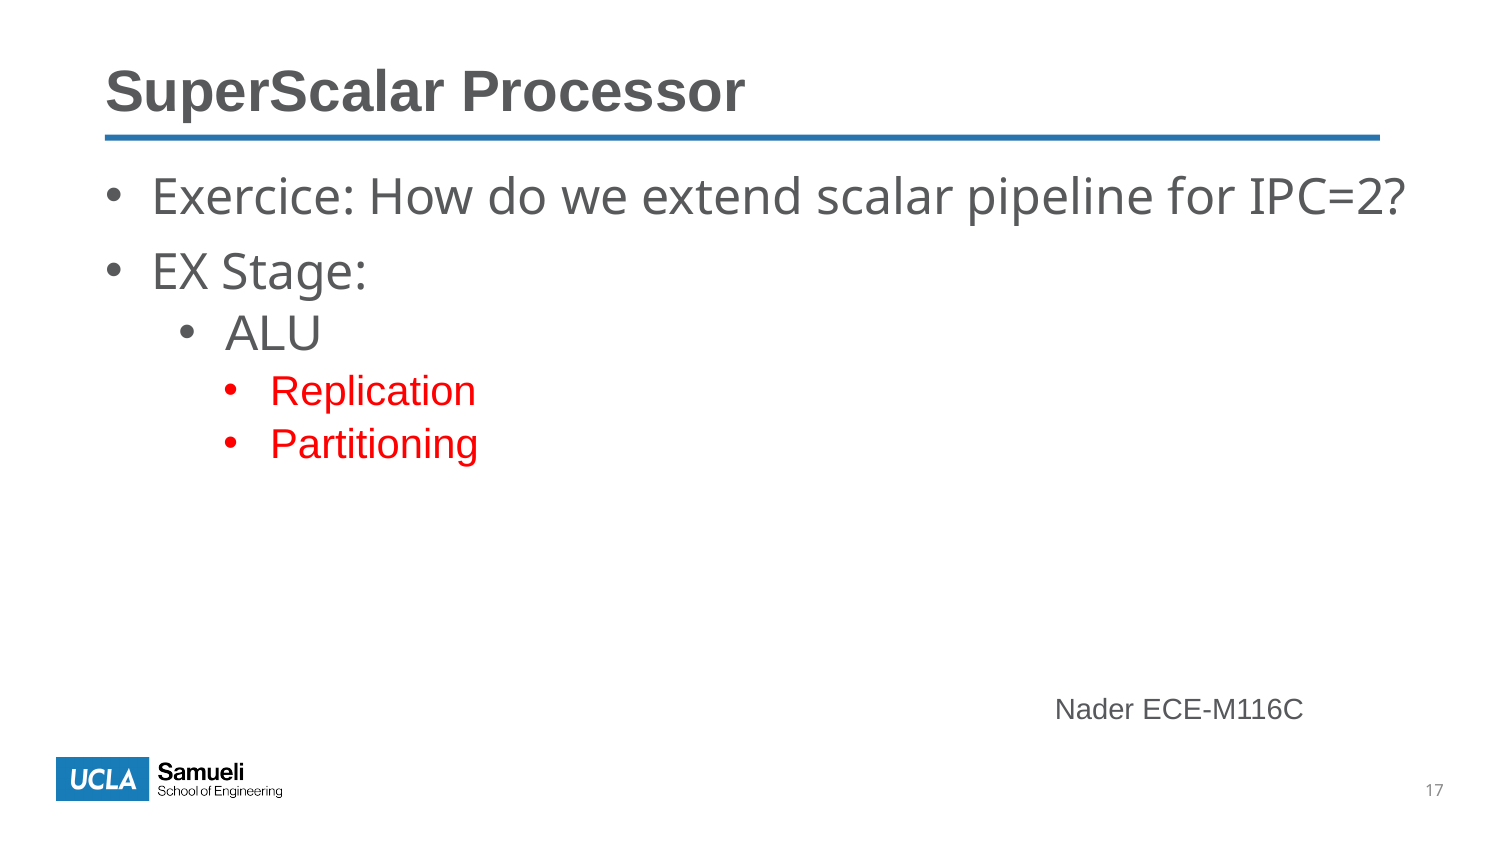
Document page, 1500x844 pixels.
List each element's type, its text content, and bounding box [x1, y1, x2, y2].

text_box Nader ECE-M116C [1054, 690, 1371, 726]
slide_number 17 [1425, 780, 1500, 840]
text_box Exercice: How do we extend scalar pipeline for IPC=2? EX Stage: ALU Replication Partitioning [104, 164, 1444, 543]
text_box SuperScalar Processor [104, 61, 1380, 125]
picture [56, 757, 282, 801]
